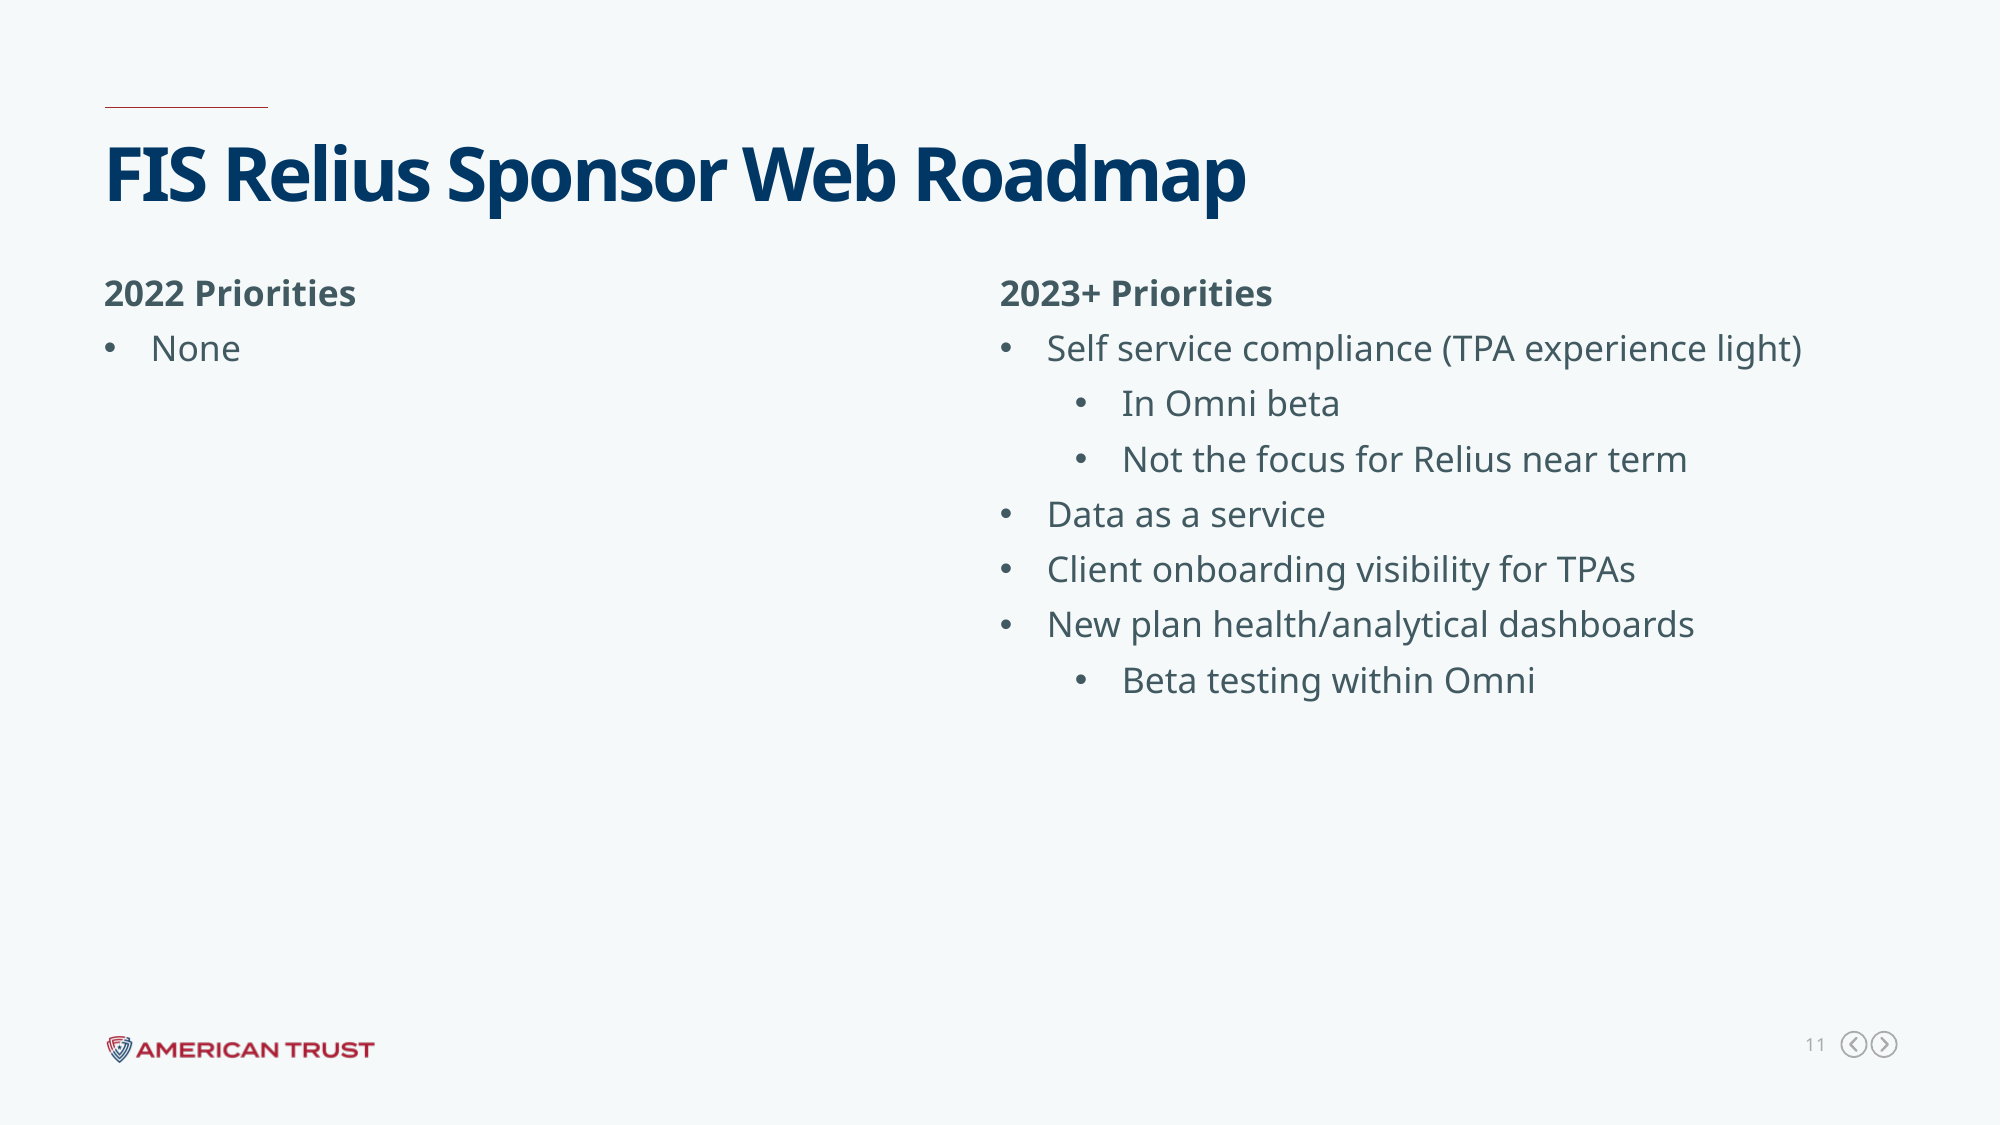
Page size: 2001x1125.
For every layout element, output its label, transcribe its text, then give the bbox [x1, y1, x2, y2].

text_box 2023+ Priorities Self service compliance (TPA experience light) In Omni beta Not the focus for Relius near term Data as a service Client onboarding visibility for TPAs New plan health/analytical dashboards Beta testing within Omni [999, 258, 1897, 701]
text_box 2022 Priorities None [103, 258, 999, 369]
picture [102, 1034, 379, 1066]
list FIS Relius Sponsor Web Roadmap [103, 125, 1919, 212]
